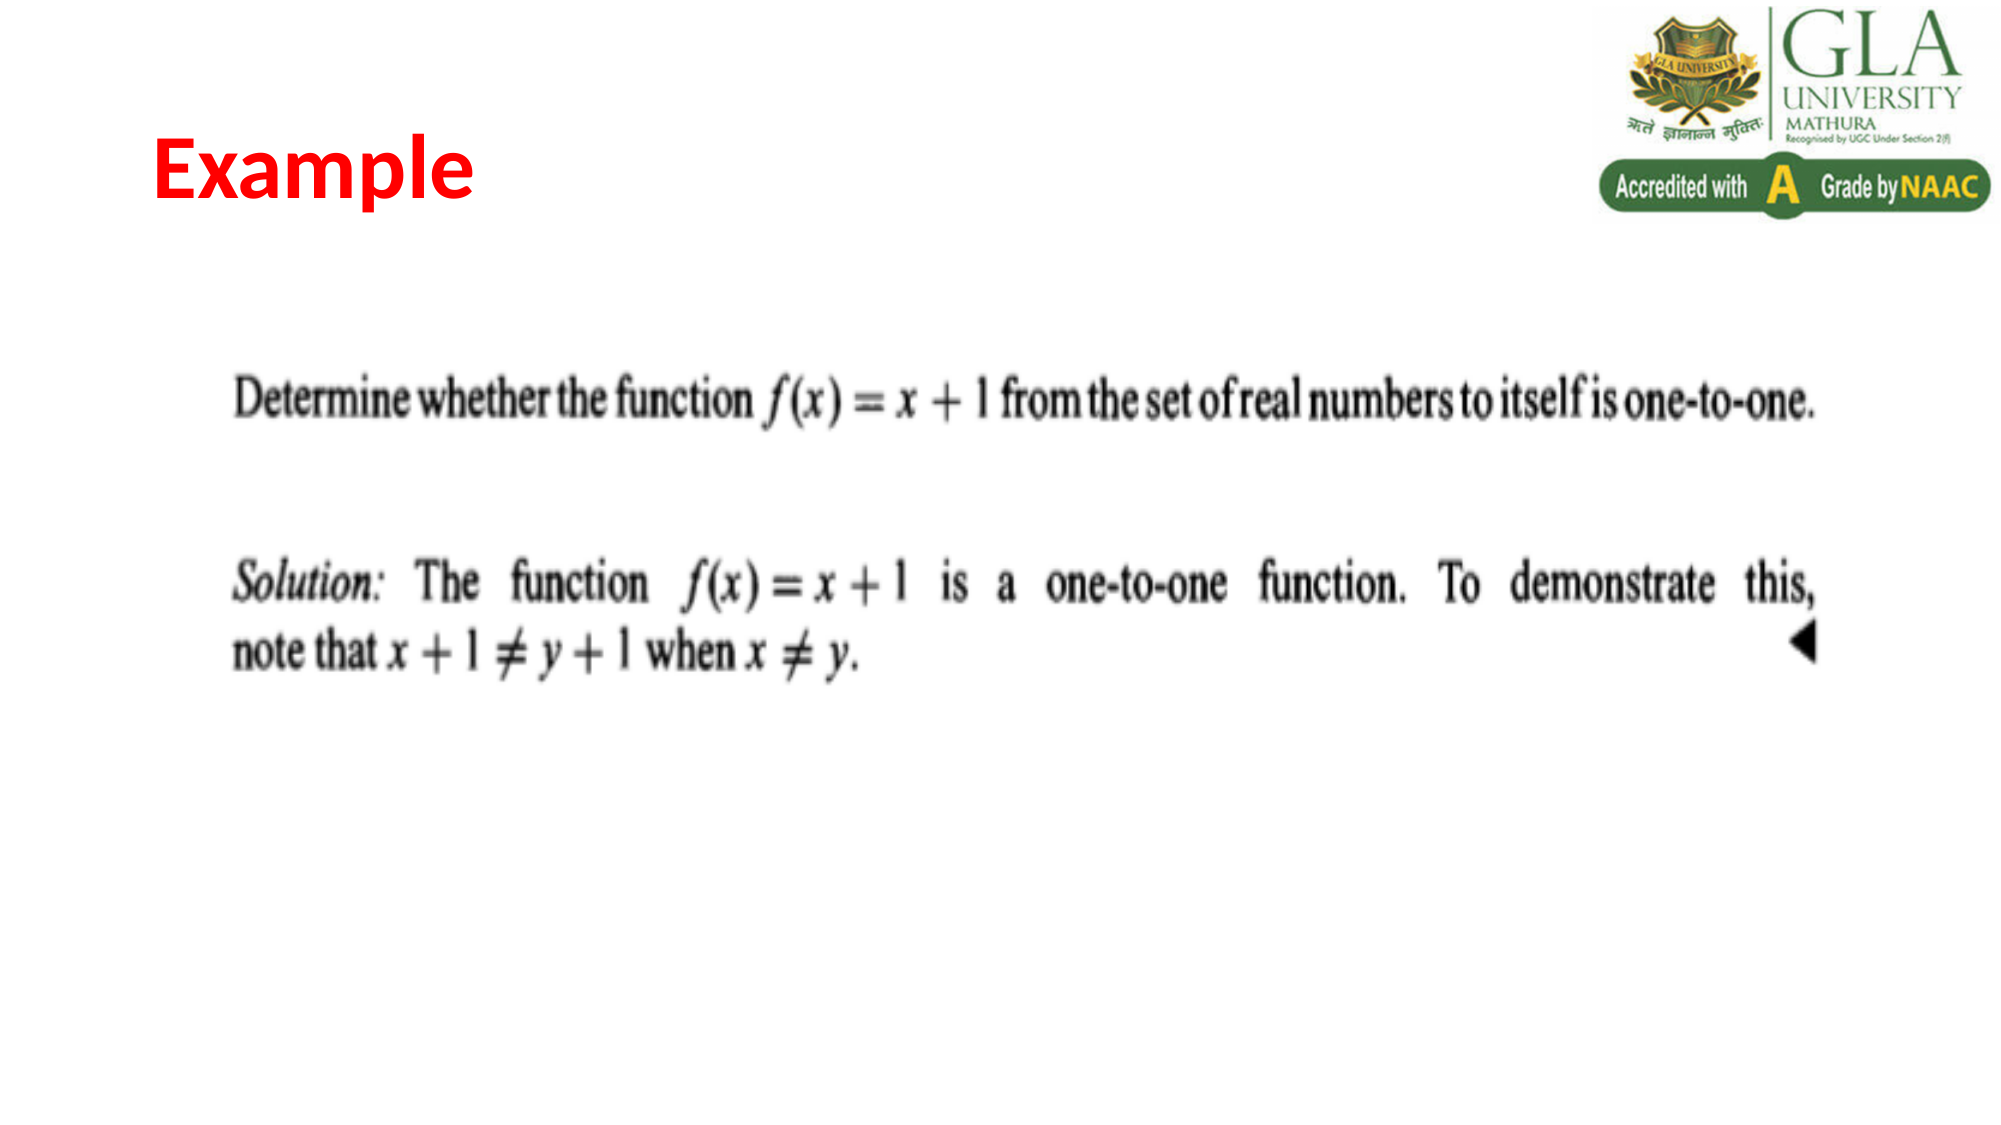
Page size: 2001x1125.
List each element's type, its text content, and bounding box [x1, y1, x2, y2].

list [205, 326, 1877, 468]
picture [1592, 6, 2000, 224]
title Example [137, 59, 1863, 278]
picture [205, 516, 1877, 734]
